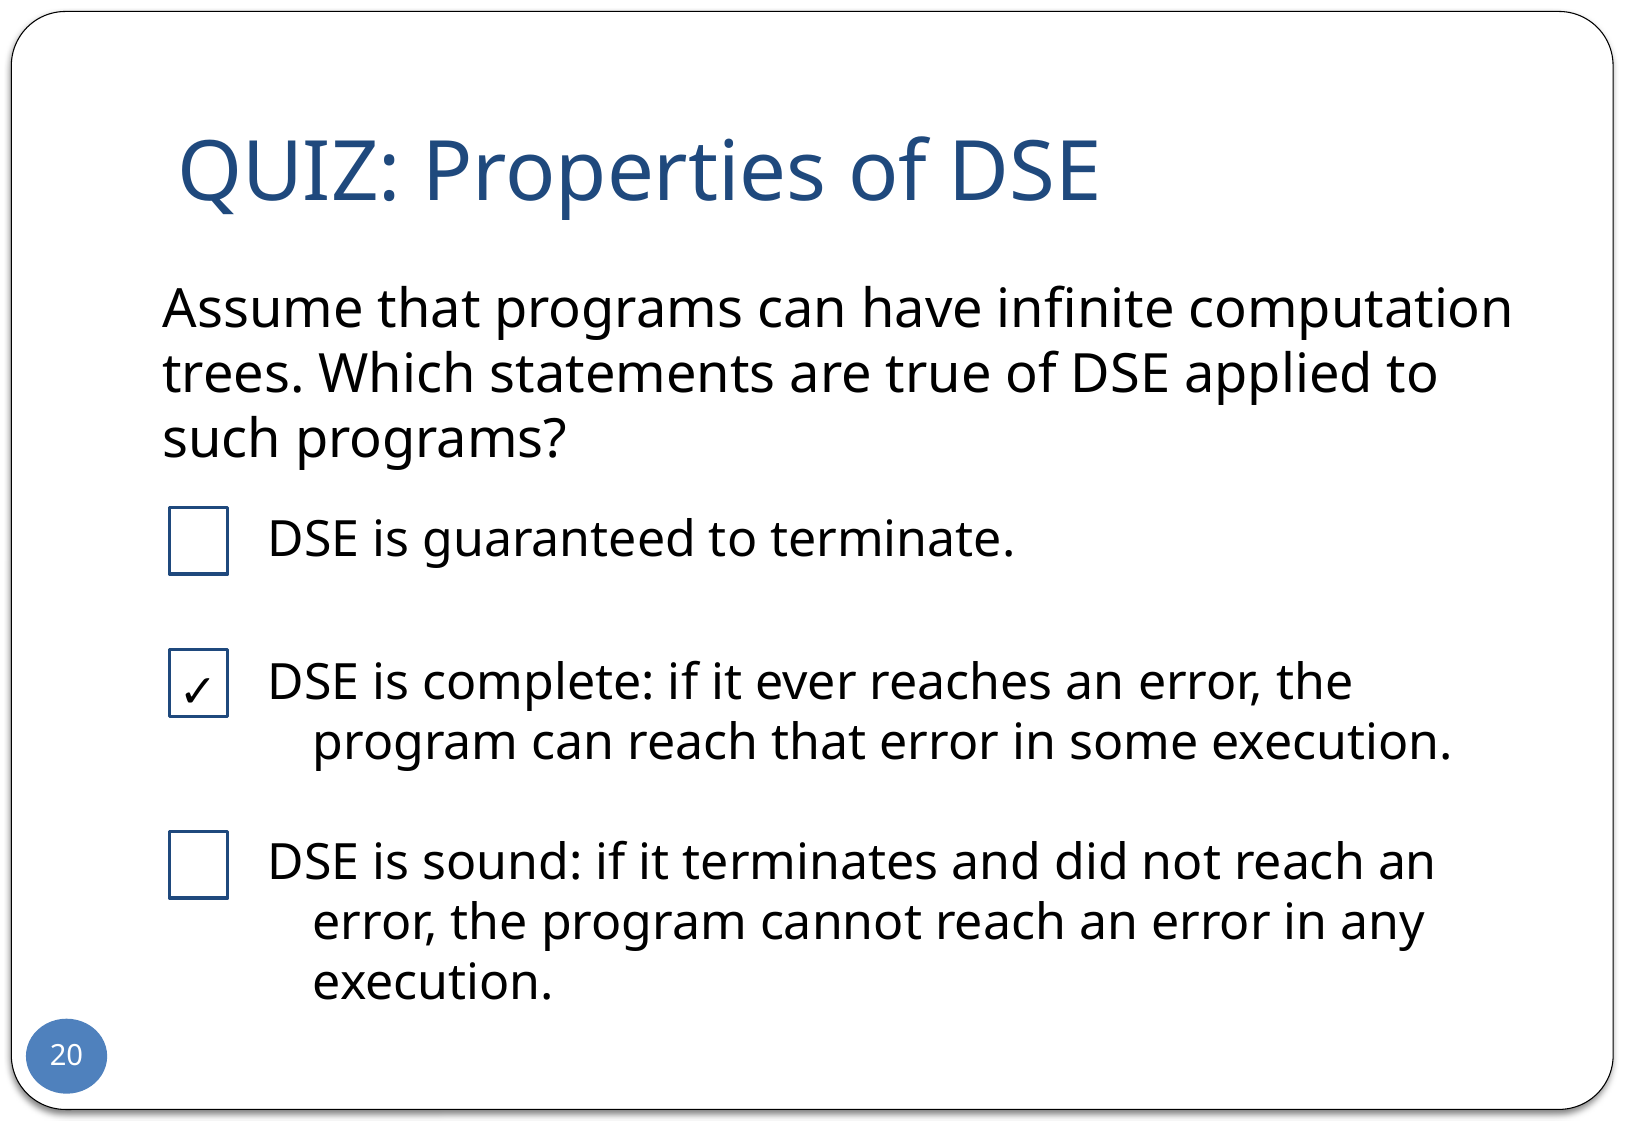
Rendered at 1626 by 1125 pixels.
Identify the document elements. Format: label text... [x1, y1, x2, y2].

title QUIZ: Properties of DSE [162, 45, 1544, 233]
text_box [169, 831, 228, 898]
text_box DSE is guaranteed to terminate. DSE is complete: if it ever reaches an error, the program can reach that error in some execution. DSE is sound: if it terminates and did not reach an error, the program cannot reach an error in any execution. [252, 491, 1498, 1021]
text_box ✓ [160, 637, 236, 741]
text_box Assume that programs can have infinite computation trees. Which statements are true of DSE applied to such programs? [147, 294, 1560, 448]
slide_number 20 [25, 1018, 108, 1094]
text_box [169, 507, 228, 575]
